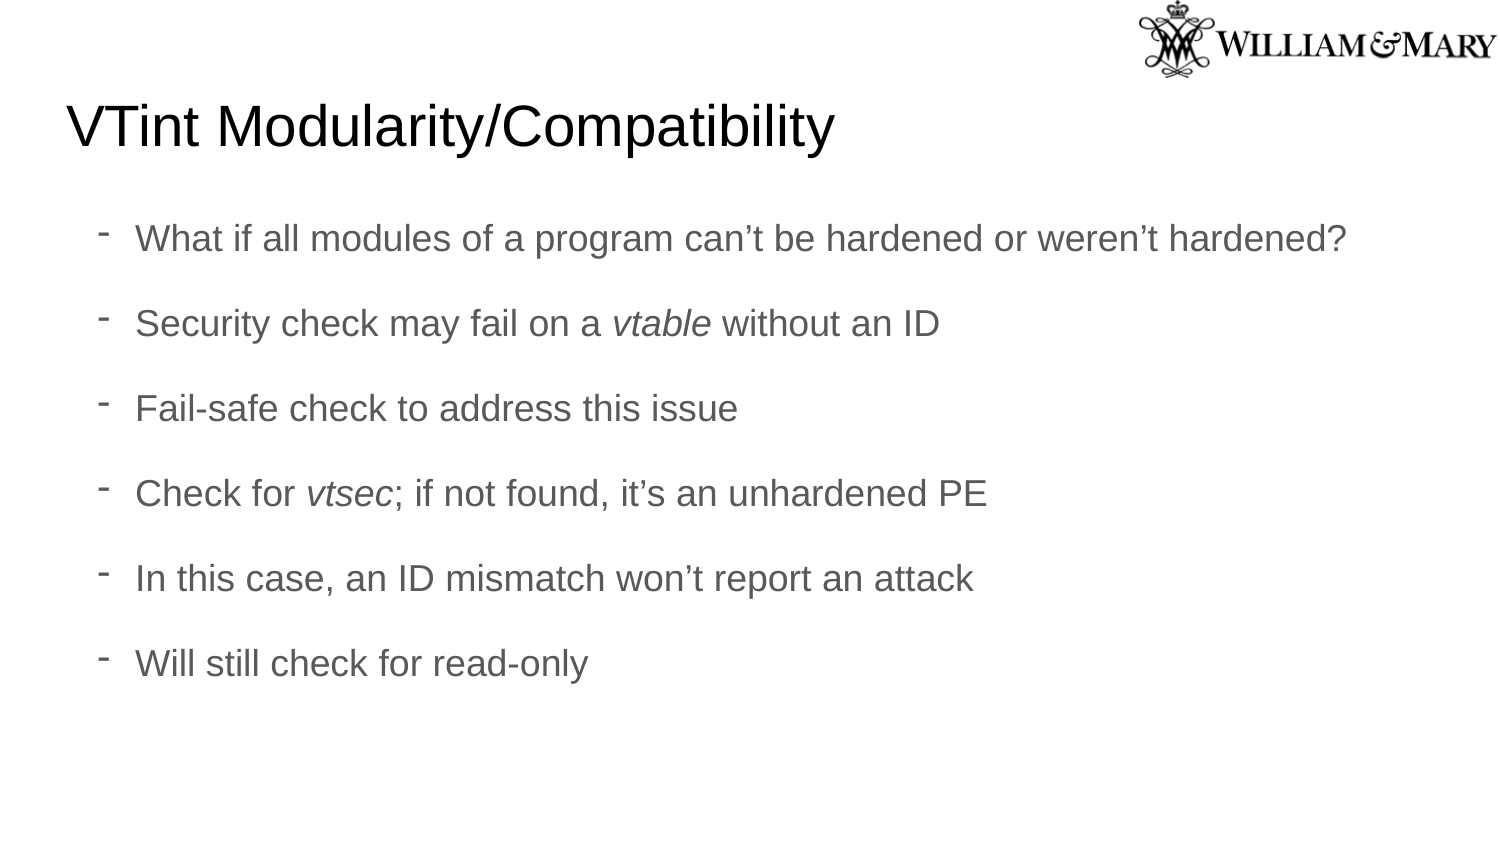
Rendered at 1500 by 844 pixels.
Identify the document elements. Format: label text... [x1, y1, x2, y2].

title VTint Modularity/Compatibility [51, 72, 1478, 167]
picture [1138, 0, 1500, 81]
list What if all modules of a program can’t be hardened or weren’t hardened? Security check may fail on a vtable without an ID Fail-safe check to address this issue Check for vtsec; if not found, it’s an unhardened PE In this case, an ID mismatch won’t report an attack Will still check for read-only [45, 191, 1443, 753]
